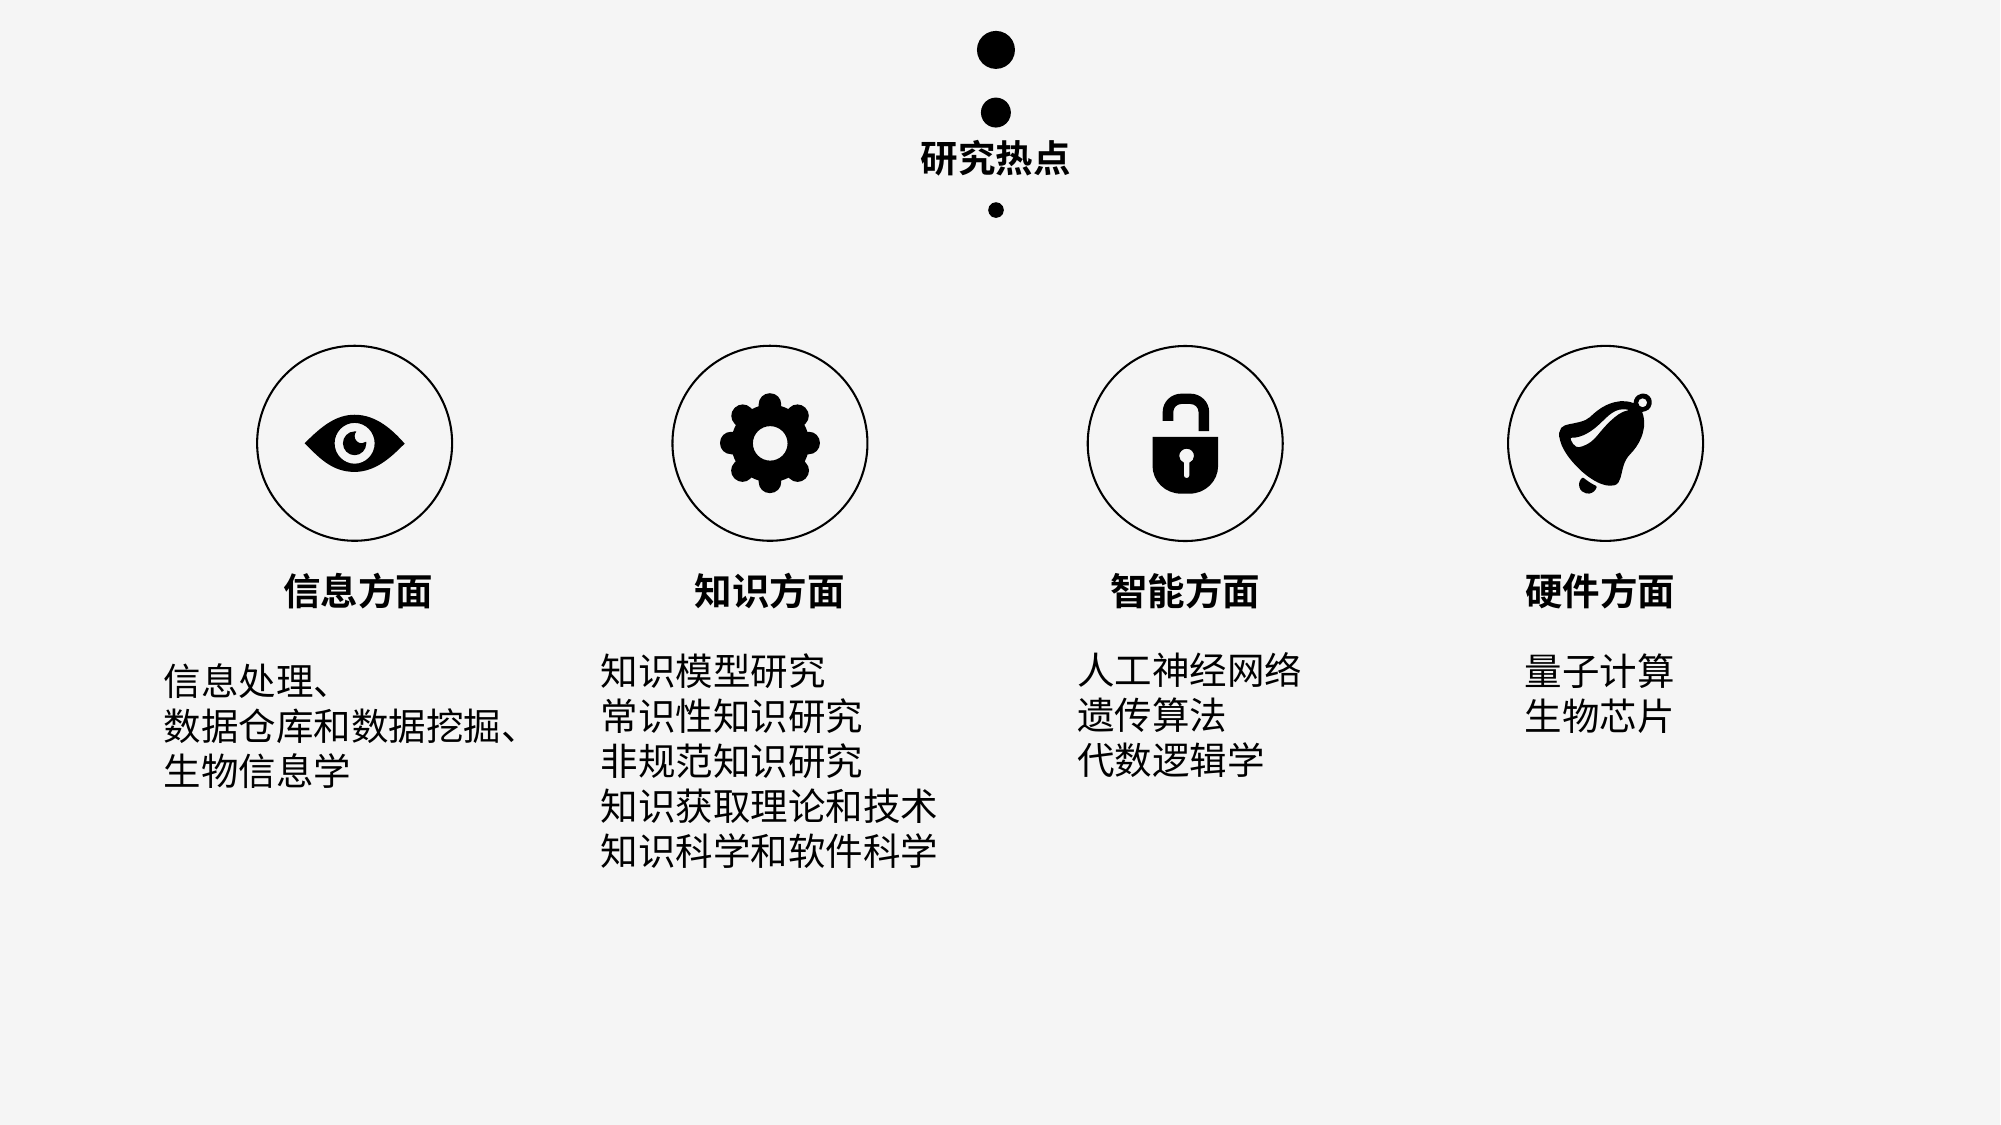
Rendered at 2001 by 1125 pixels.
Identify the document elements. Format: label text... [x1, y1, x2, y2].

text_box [1087, 345, 1283, 541]
text_box [979, 96, 1012, 127]
text_box 知识方面 [679, 560, 860, 621]
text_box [1508, 345, 1704, 541]
text_box 人工神经网络 遗传算法 代数逻辑学 [1062, 640, 1382, 790]
text_box 信息方面 信息处理、 数据仓库和数据挖掘、生物信息学 [148, 560, 561, 801]
text_box 硬件方面 [1510, 560, 1691, 621]
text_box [257, 345, 453, 541]
text_box [975, 29, 1017, 70]
text_box [987, 201, 1005, 219]
text_box 量子计算 生物芯片 [1510, 640, 1829, 745]
text_box 研究热点 [906, 127, 1086, 188]
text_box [672, 345, 868, 541]
text_box 智能方面 [1095, 560, 1275, 621]
text_box 知识模型研究 常识性知识研究 非规范知识研究 知识获取理论和技术 知识科学和软件科学 [585, 640, 955, 881]
